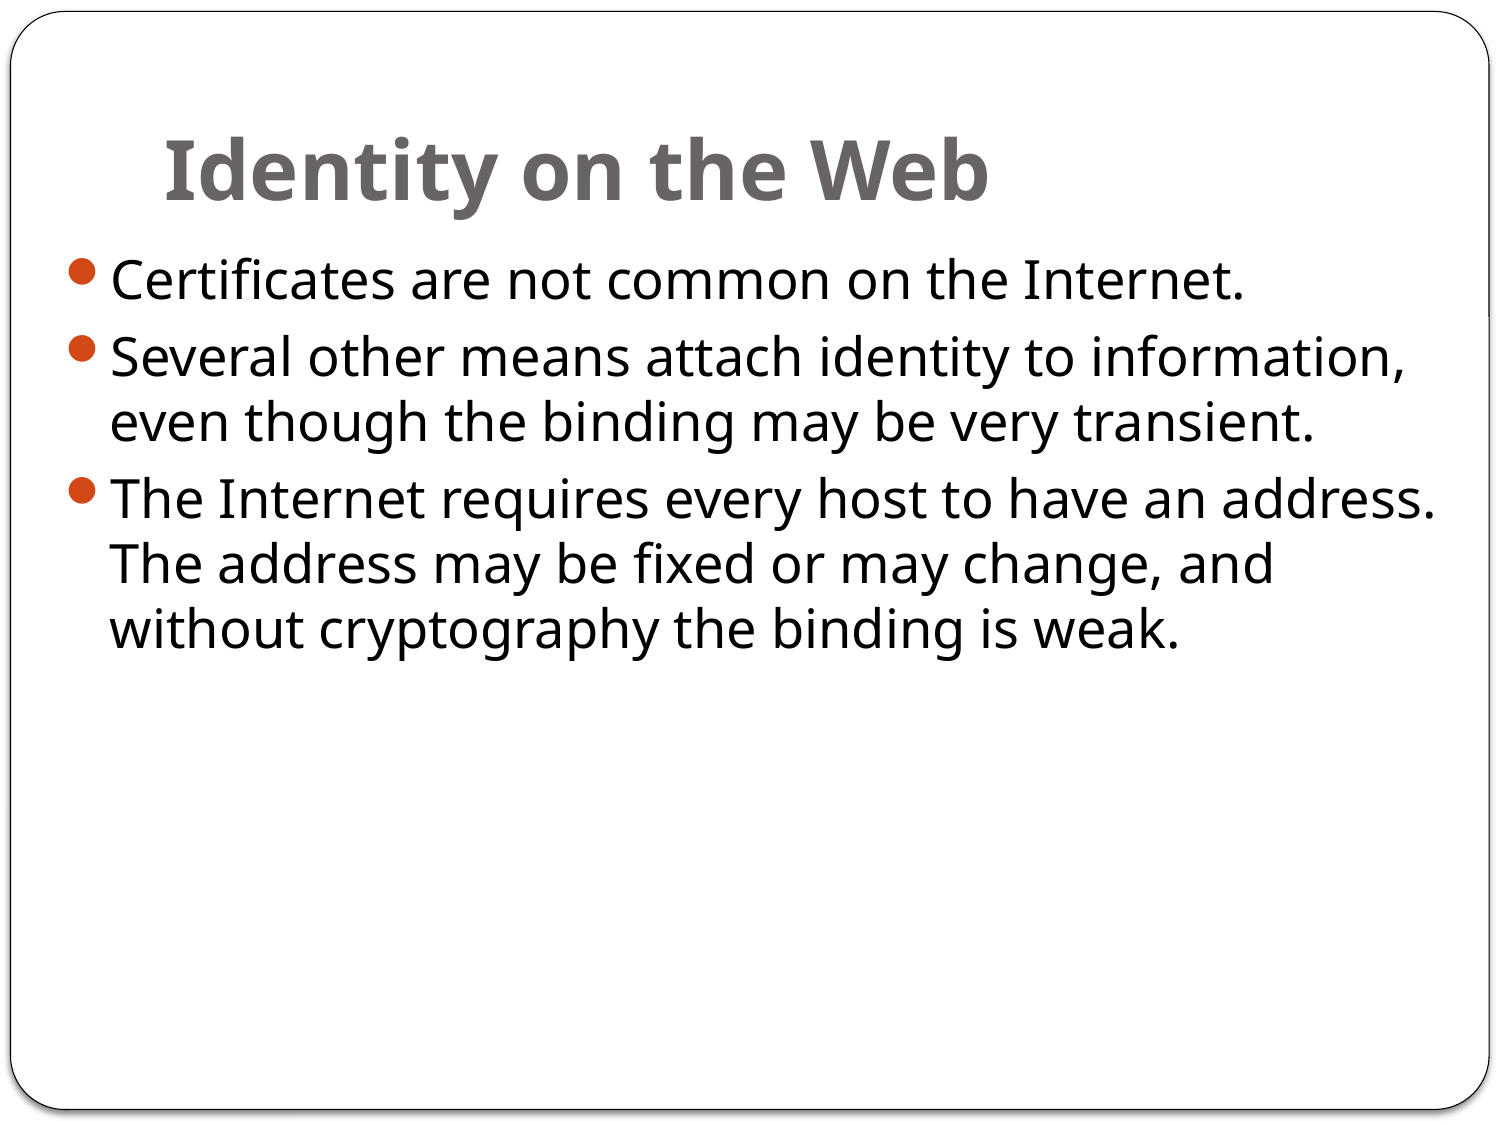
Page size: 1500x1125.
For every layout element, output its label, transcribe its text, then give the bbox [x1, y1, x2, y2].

list Certificates are not common on the Internet. Several other means attach identity to information, even though the binding may be very transient. The Internet requires every host to have an address. The address may be fixed or may change, and without cryptography the binding is weak. [50, 237, 1463, 1075]
title Identity on the Web [150, 45, 1425, 233]
